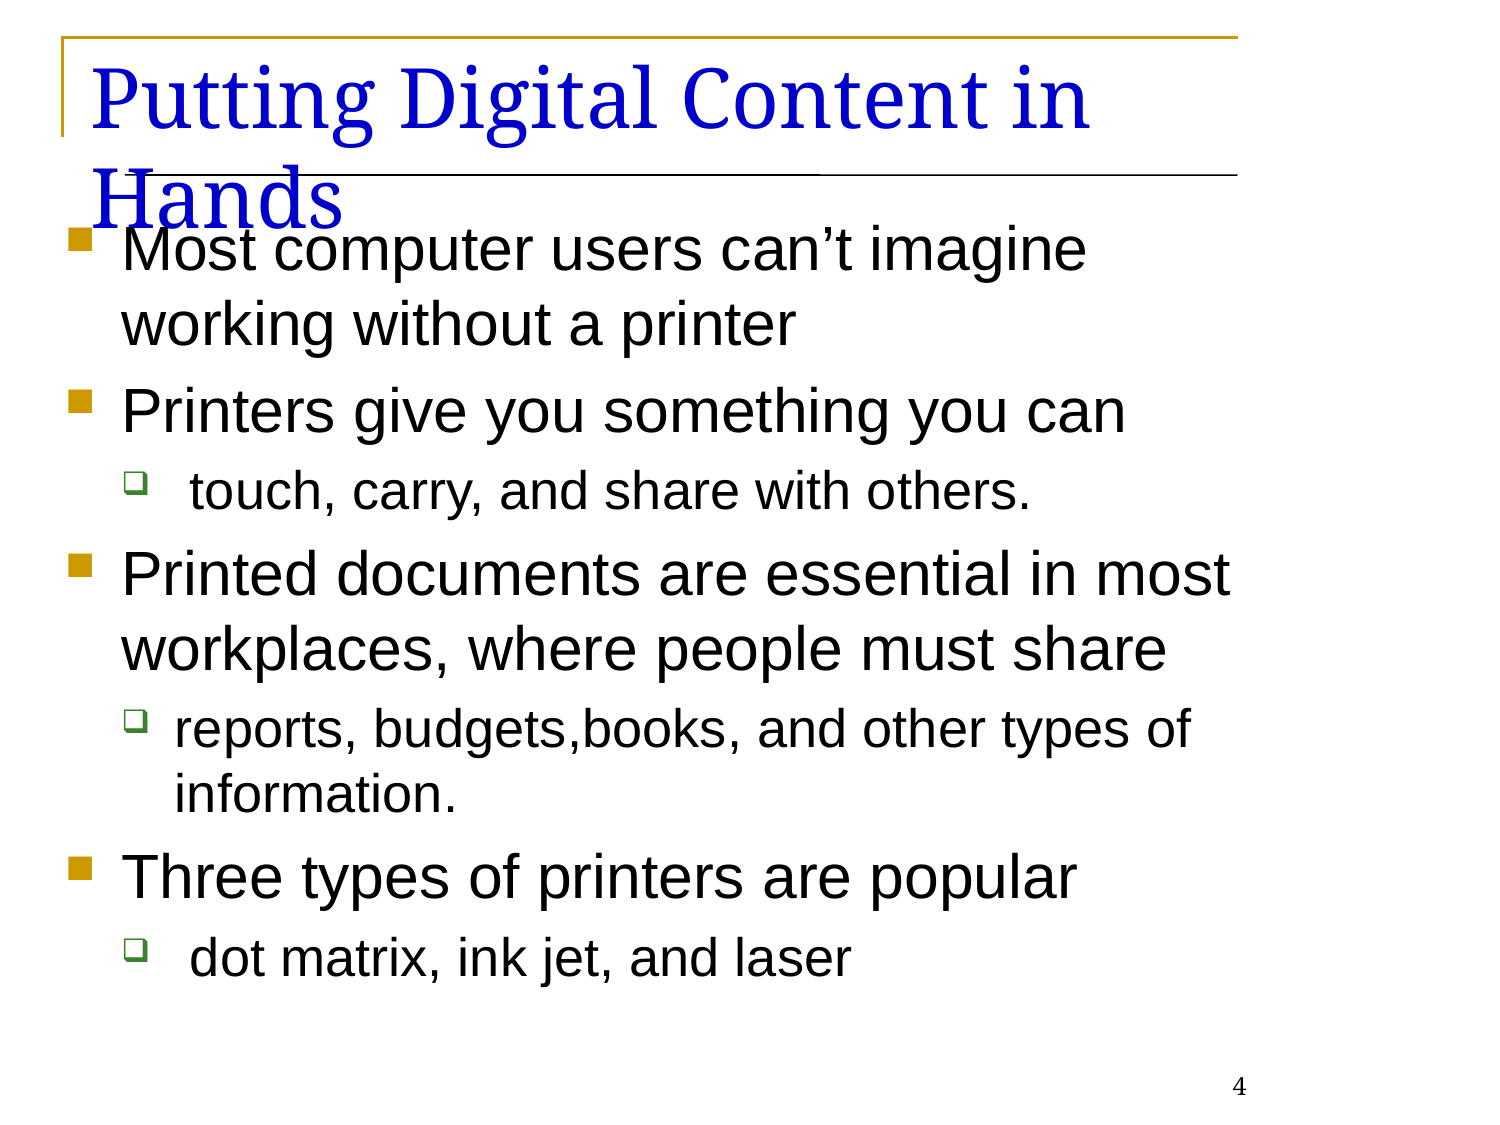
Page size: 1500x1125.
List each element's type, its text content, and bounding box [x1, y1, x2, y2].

list Most computer users can’t imagine working without a printer Printers give you something you can touch, carry, and share with others. Printed documents are essential in most workplaces, where people must share reports, budgets,books, and other types of information. Three types of printers are popular dot matrix, ink jet, and laser [49, 199, 1251, 1063]
slide_number 4 [912, 1050, 1262, 1113]
title Putting Digital Content in Hands [74, 37, 1251, 176]
